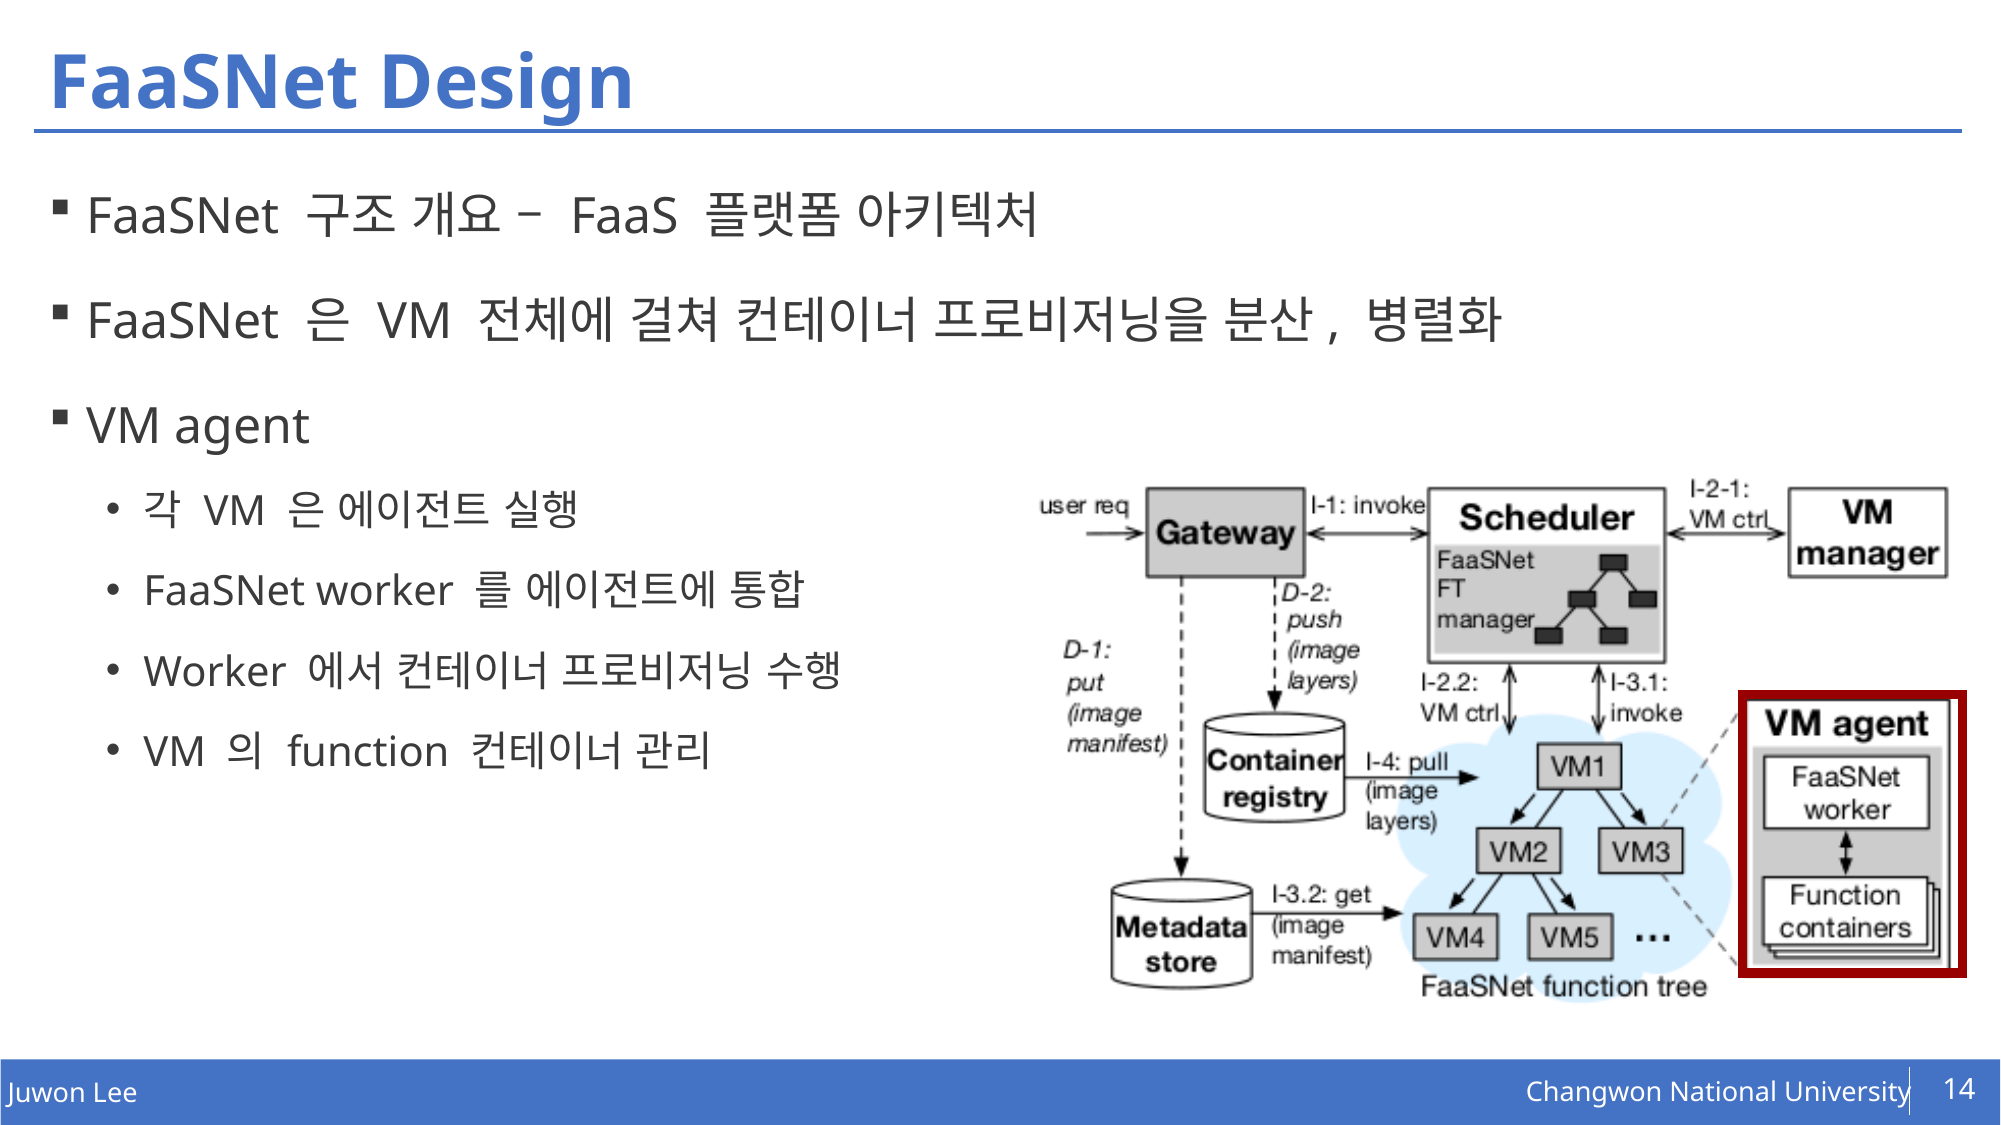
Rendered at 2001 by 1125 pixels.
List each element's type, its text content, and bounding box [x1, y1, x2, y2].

title FaaSNet Design [33, 27, 1963, 143]
list FaaSNet 구조 개요 – FaaS 플랫폼 아키텍처 FaaSNet 은 VM 전체에 걸쳐 컨테이너 프로비저닝을 분산, 병렬화 VM agent 각 VM 은 에이전트 실행 FaaSNet worker 를 에이전트에 통합 Worker 에서 컨테이너 프로비저닝 수행 VM 의 function 컨테이너 관리 [33, 152, 1963, 997]
slide_number 14 [1922, 1060, 1996, 1121]
picture [995, 457, 1996, 1029]
